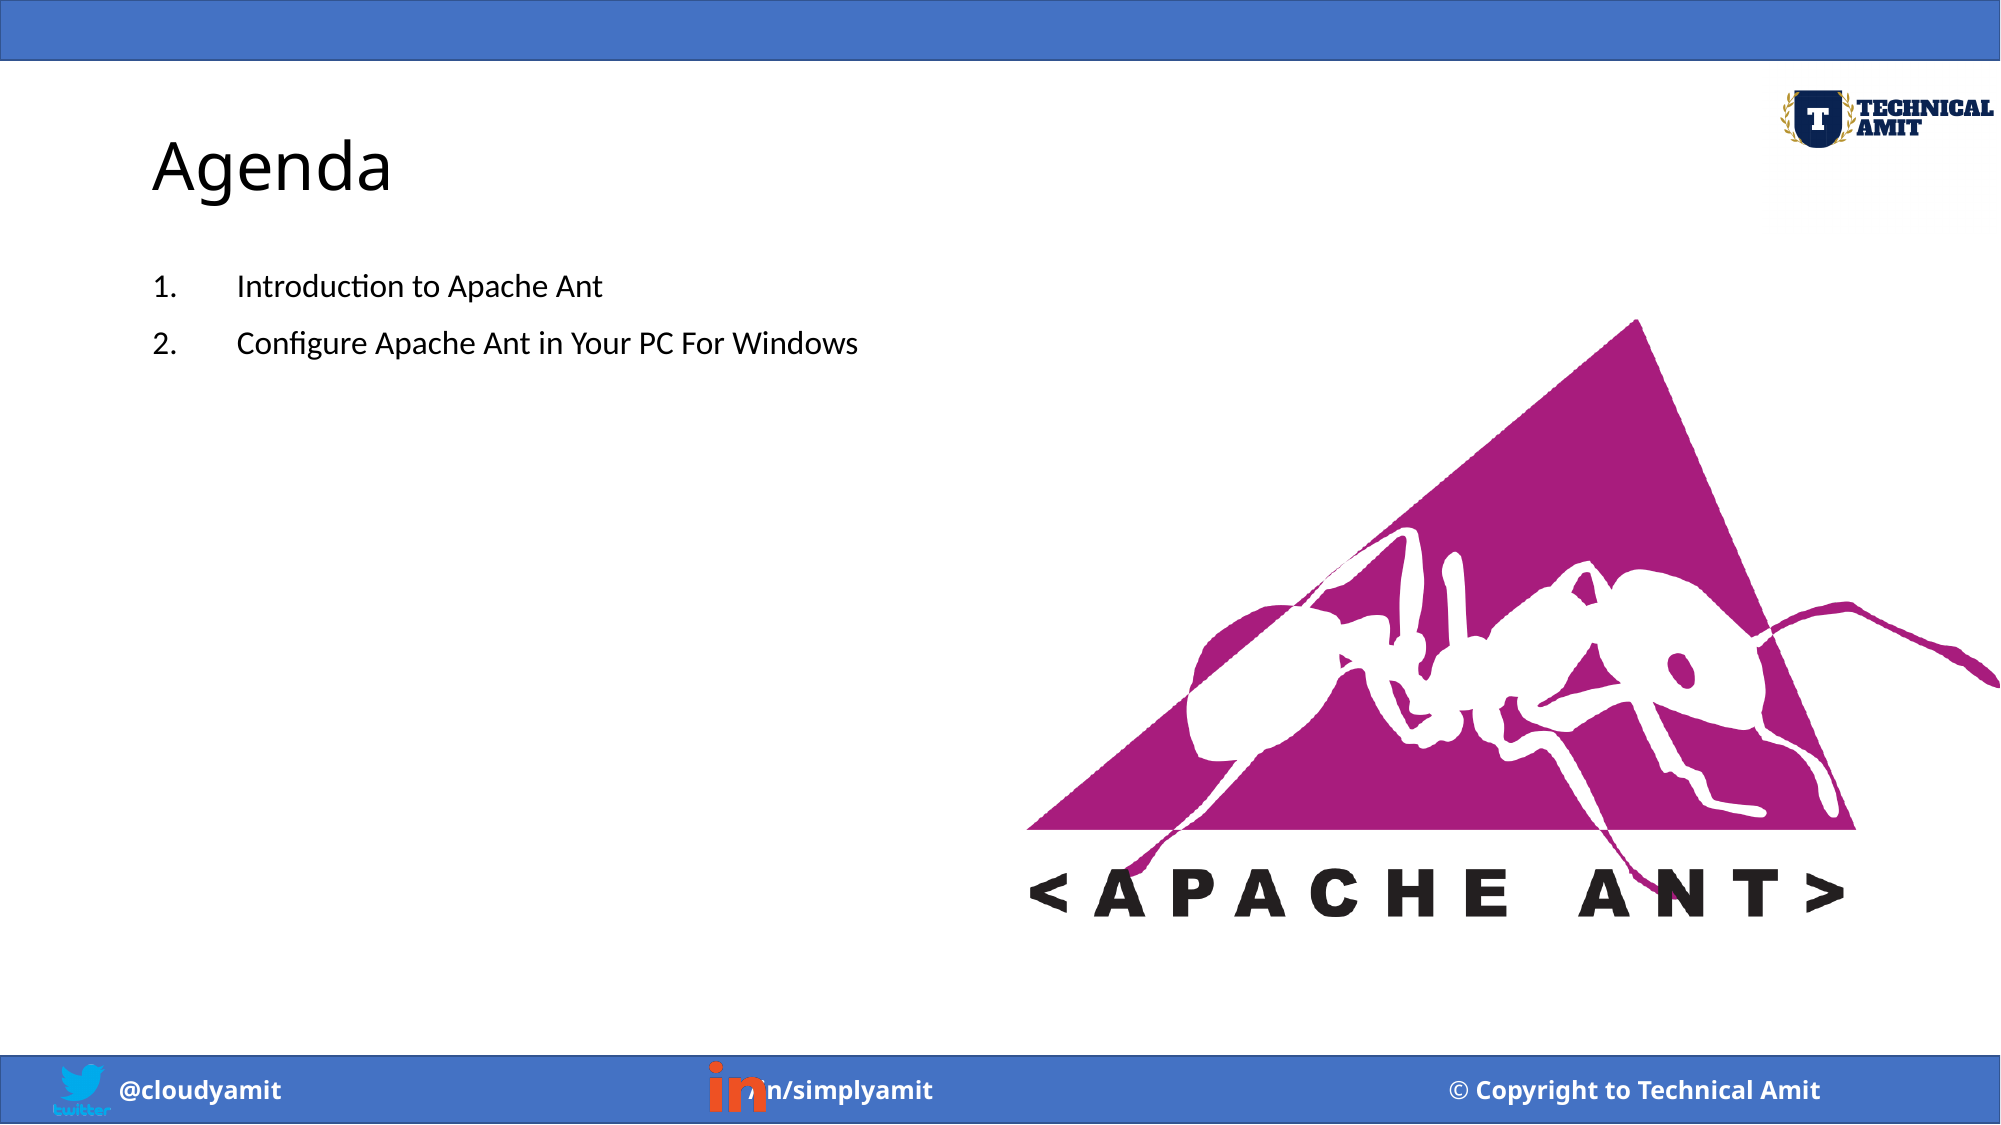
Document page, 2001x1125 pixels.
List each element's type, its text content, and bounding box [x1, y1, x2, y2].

picture [1863, 61, 1997, 234]
list Introduction to Apache Ant Configure Apache Ant in Your PC For Windows [137, 261, 1863, 976]
picture [1026, 314, 2000, 917]
picture [709, 1061, 766, 1112]
picture [47, 1061, 117, 1118]
title Agenda [137, 59, 1863, 261]
